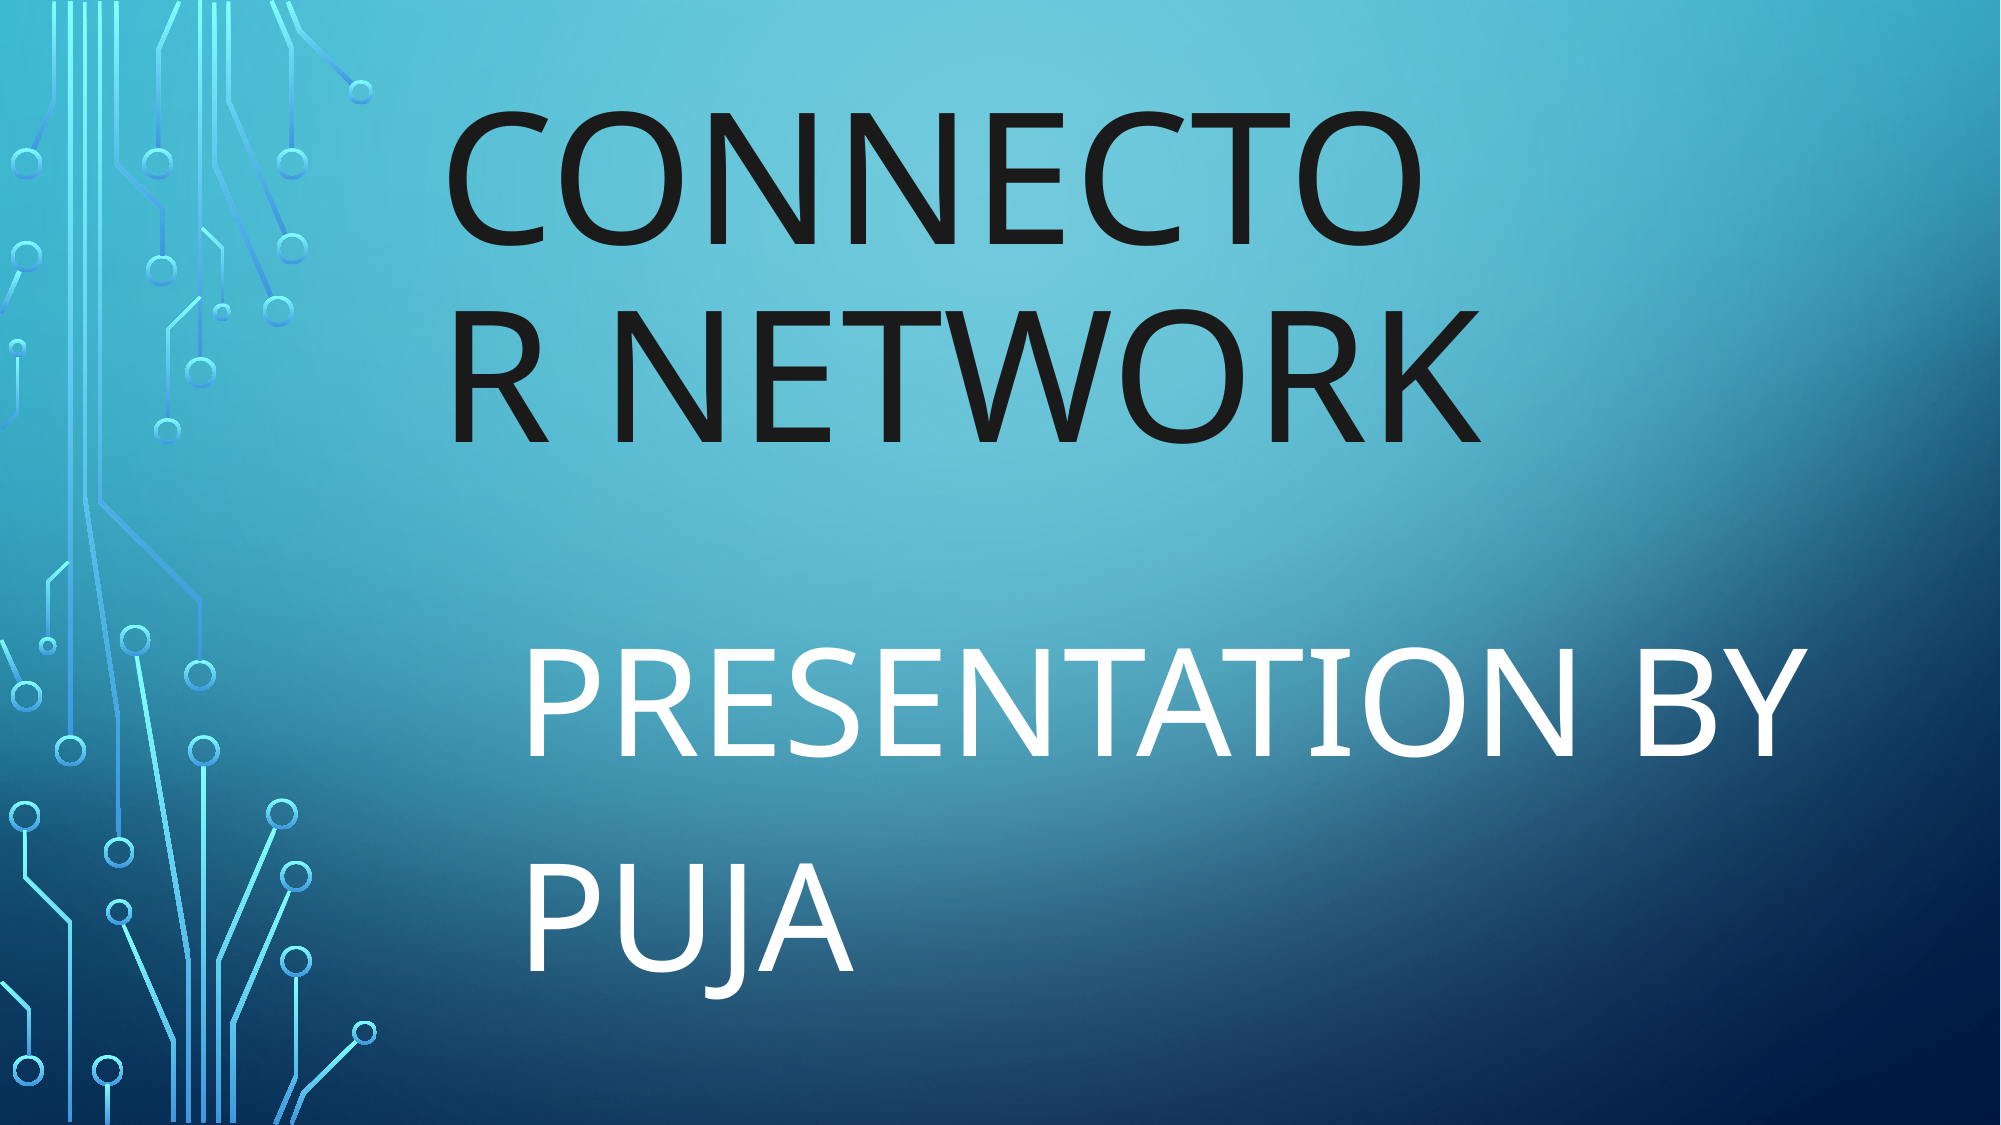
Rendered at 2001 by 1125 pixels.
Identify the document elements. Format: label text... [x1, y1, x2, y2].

subtitle Presentation by puja [501, 562, 2000, 904]
title Connector network [423, 17, 1532, 490]
